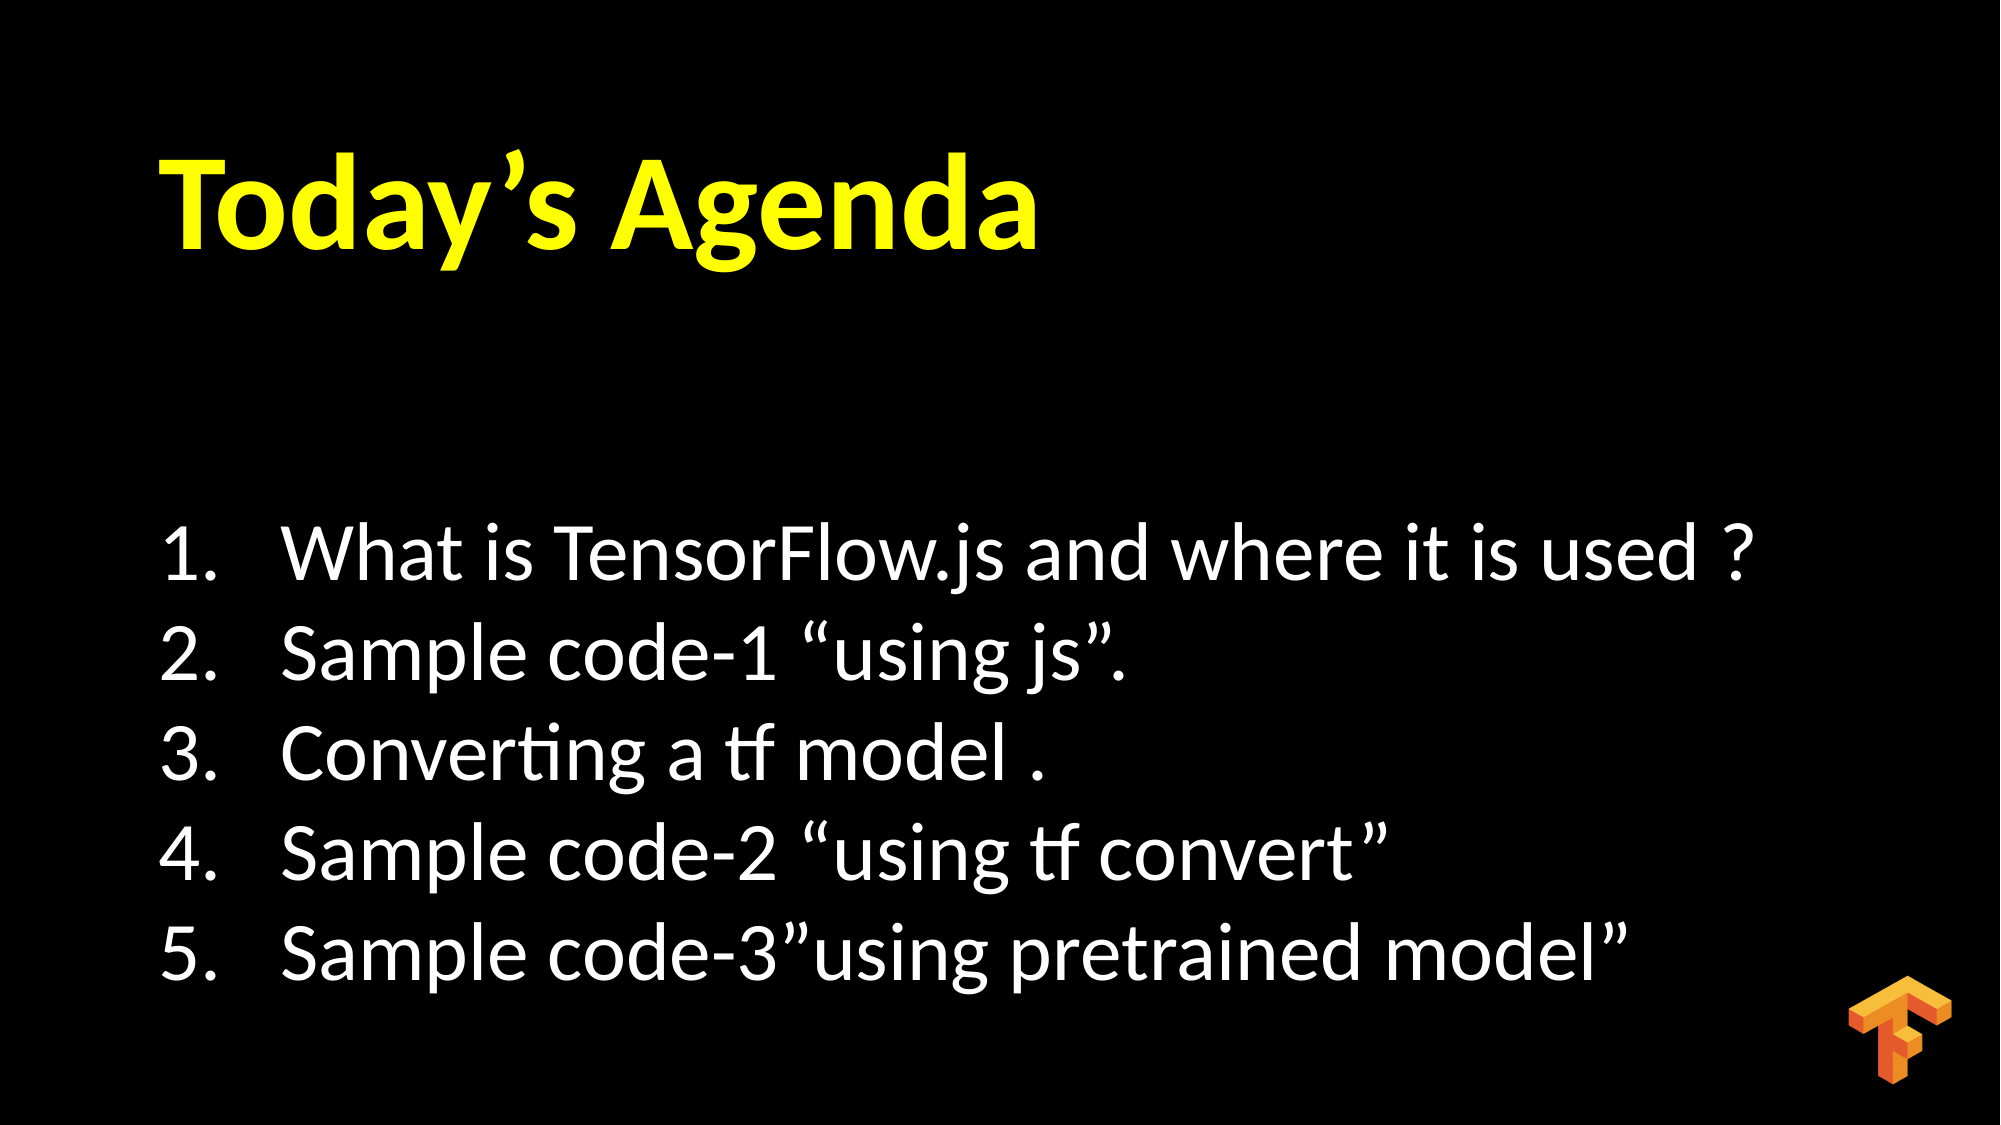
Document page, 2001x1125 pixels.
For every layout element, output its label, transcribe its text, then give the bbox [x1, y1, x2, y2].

picture [1841, 970, 1962, 1090]
text_box Today’s Agenda What is TensorFlow.js and where it is used ? Sample code-1 “using js”. Converting a tf model . Sample code-2 “using tf convert” Sample code-3”using pretrained model” [143, 105, 1834, 1005]
